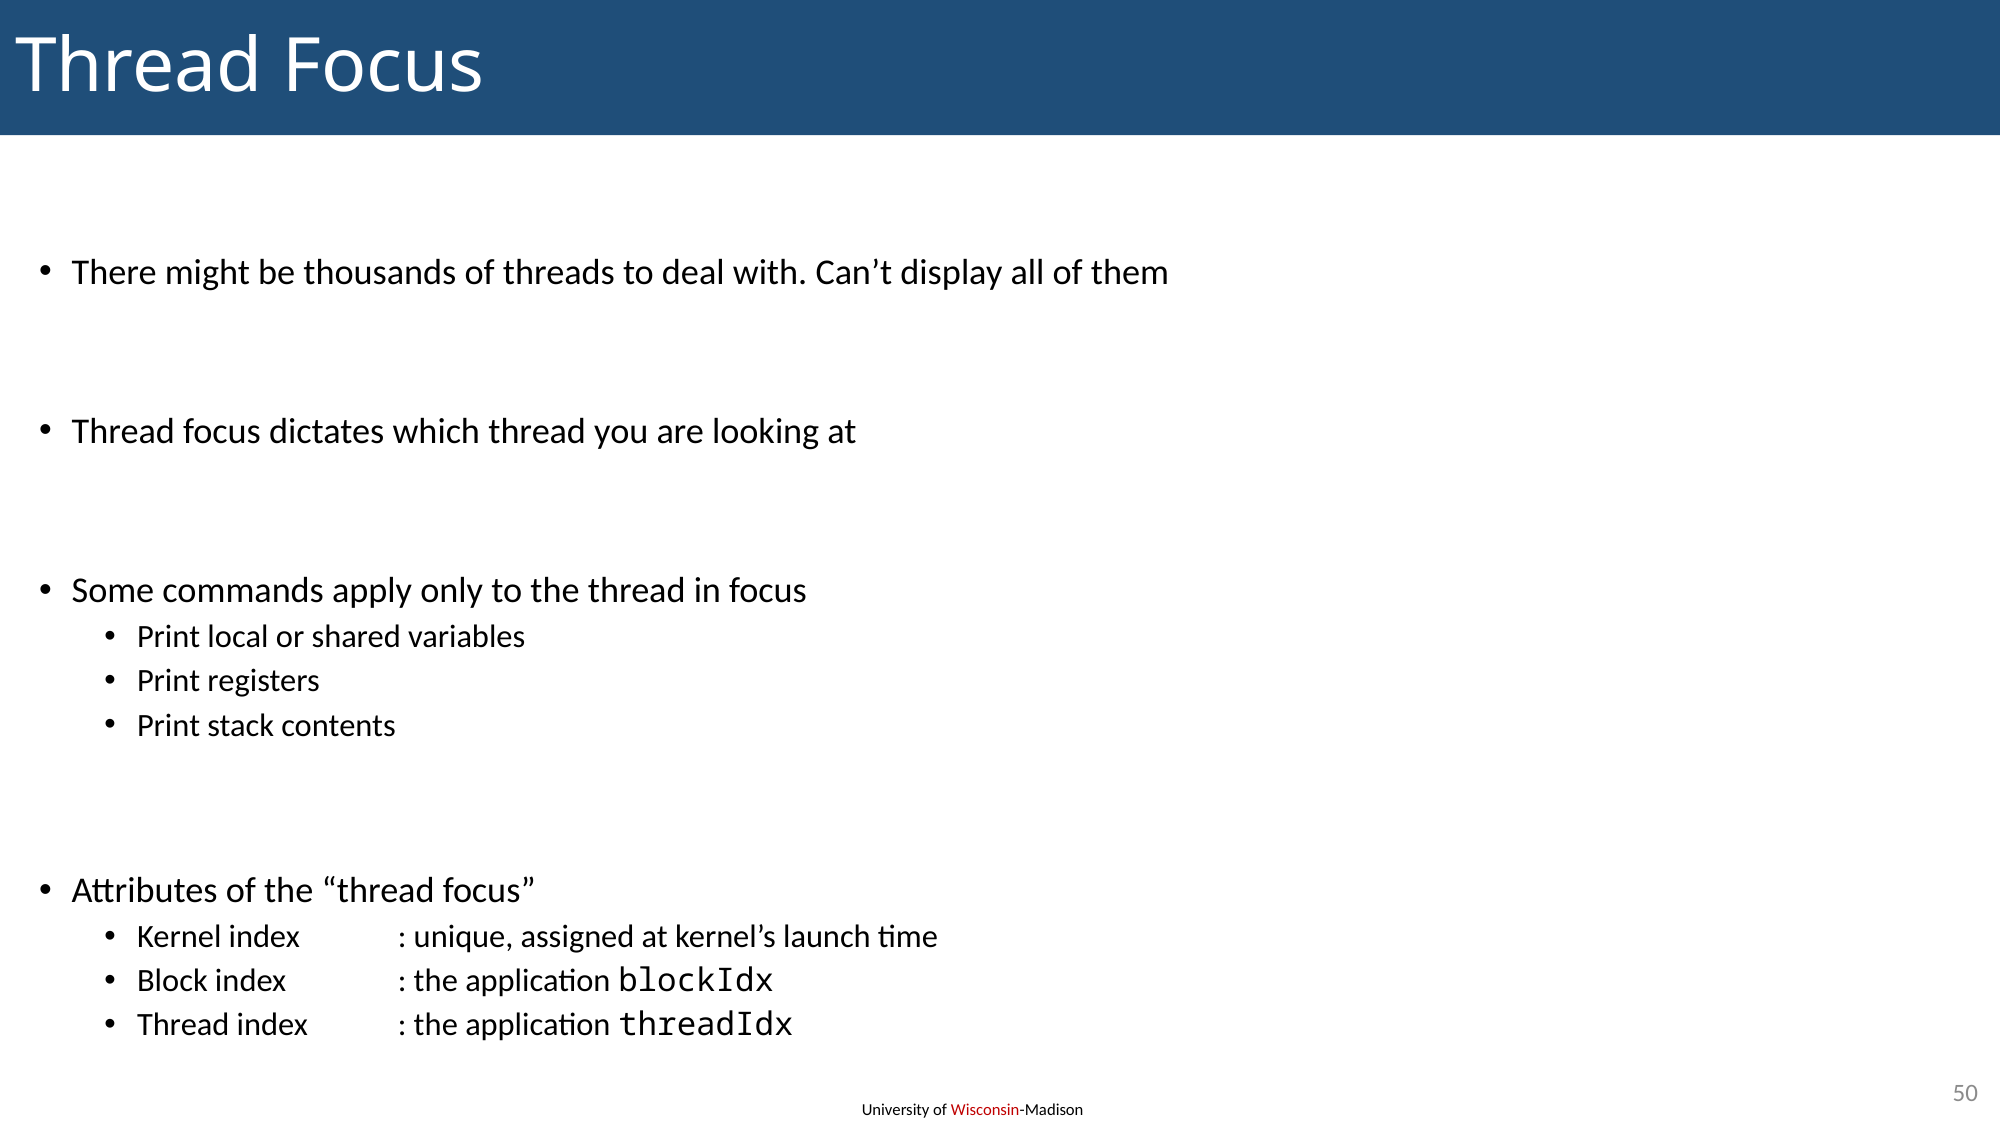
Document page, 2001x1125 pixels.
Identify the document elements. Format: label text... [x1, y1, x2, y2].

slide_number 50 [1879, 1069, 1994, 1114]
title Thread Focus [0, 0, 2000, 136]
list There might be thousands of threads to deal with. Can’t display all of them Thread focus dictates which thread you are looking at Some commands apply only to the thread in focus Print local or shared variables Print registers Print stack contents Attributes of the “thread focus” Kernel index : unique, assigned at kernel’s launch time Block index : the application blockIdx Thread index : the application threadIdx [24, 245, 1987, 1055]
